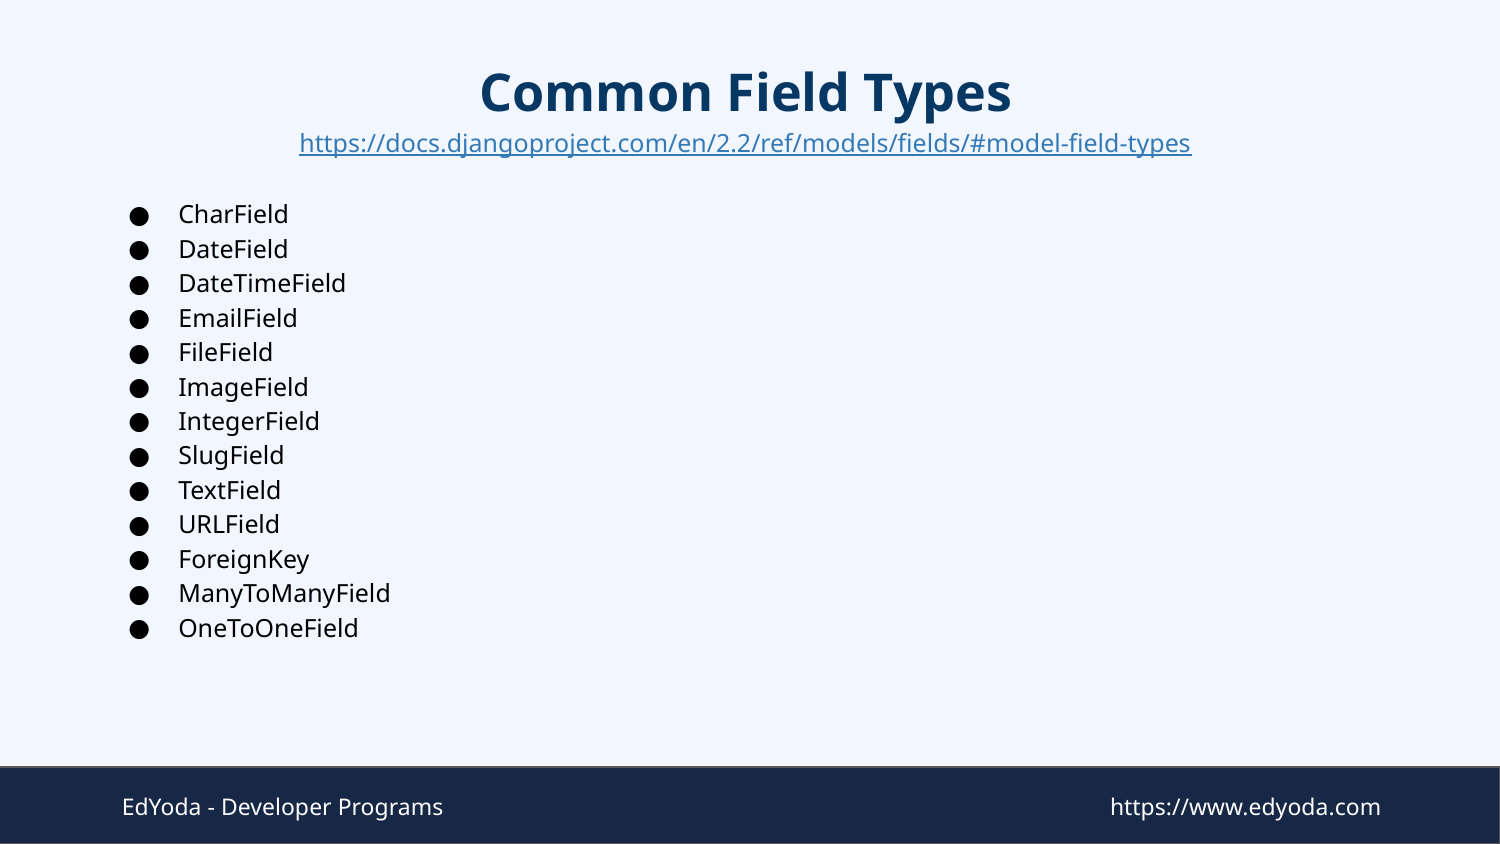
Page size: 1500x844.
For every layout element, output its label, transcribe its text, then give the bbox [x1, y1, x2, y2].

text_box [0, 767, 1500, 844]
text_box CharField DateField DateTimeField EmailField FileField ImageField IntegerField SlugField TextField URLField ForeignKey ManyToManyField OneToOneField [88, 179, 1388, 665]
title Common Field Types https://docs.djangoproject.com/en/2.2/ref/models/fields/#model-field-types [29, 35, 1462, 148]
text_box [106, 776, 1398, 834]
